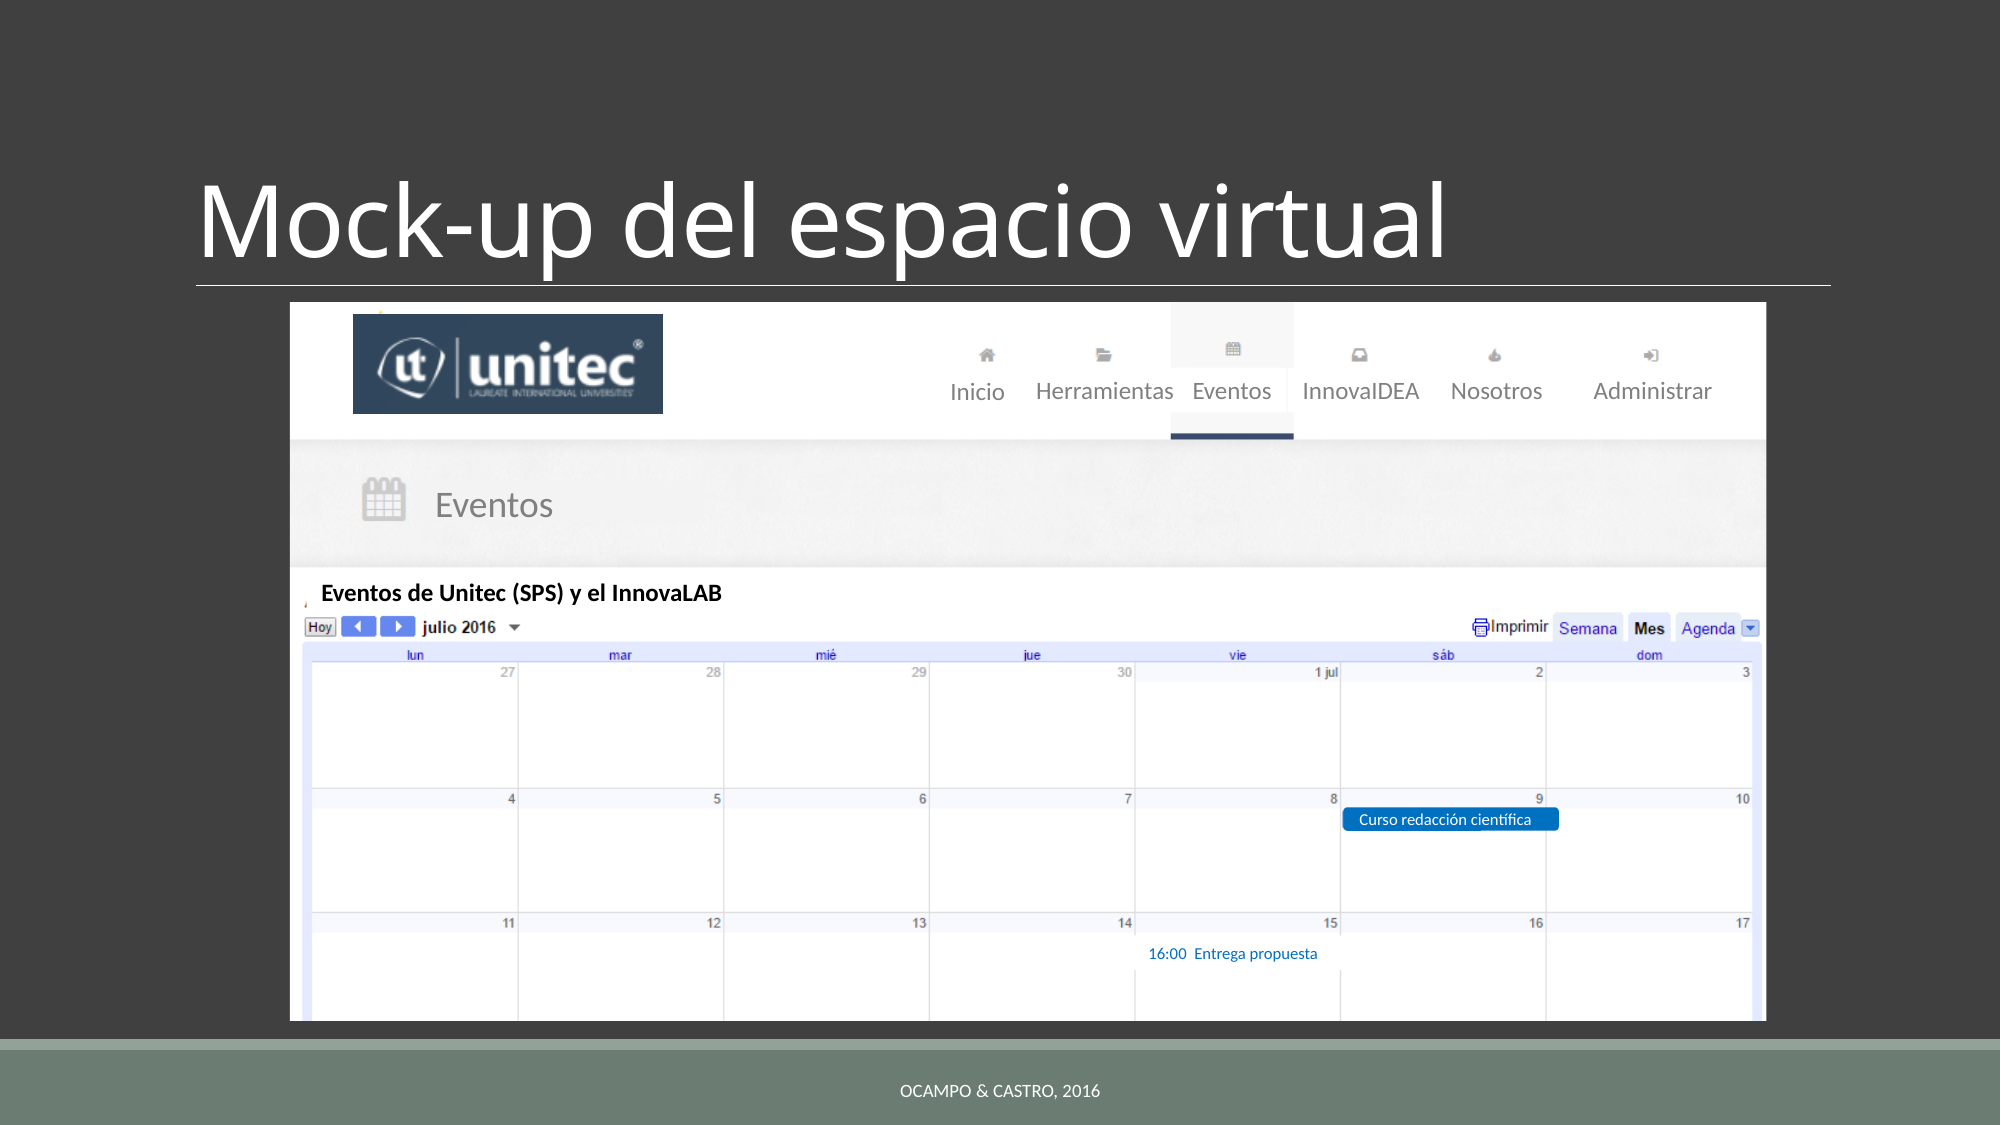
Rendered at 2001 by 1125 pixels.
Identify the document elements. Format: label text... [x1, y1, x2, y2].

footer Ocampo & Castro, 2016 [604, 1059, 1396, 1120]
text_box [289, 302, 1767, 1021]
title Mock-up del espacio virtual [180, 47, 1830, 285]
